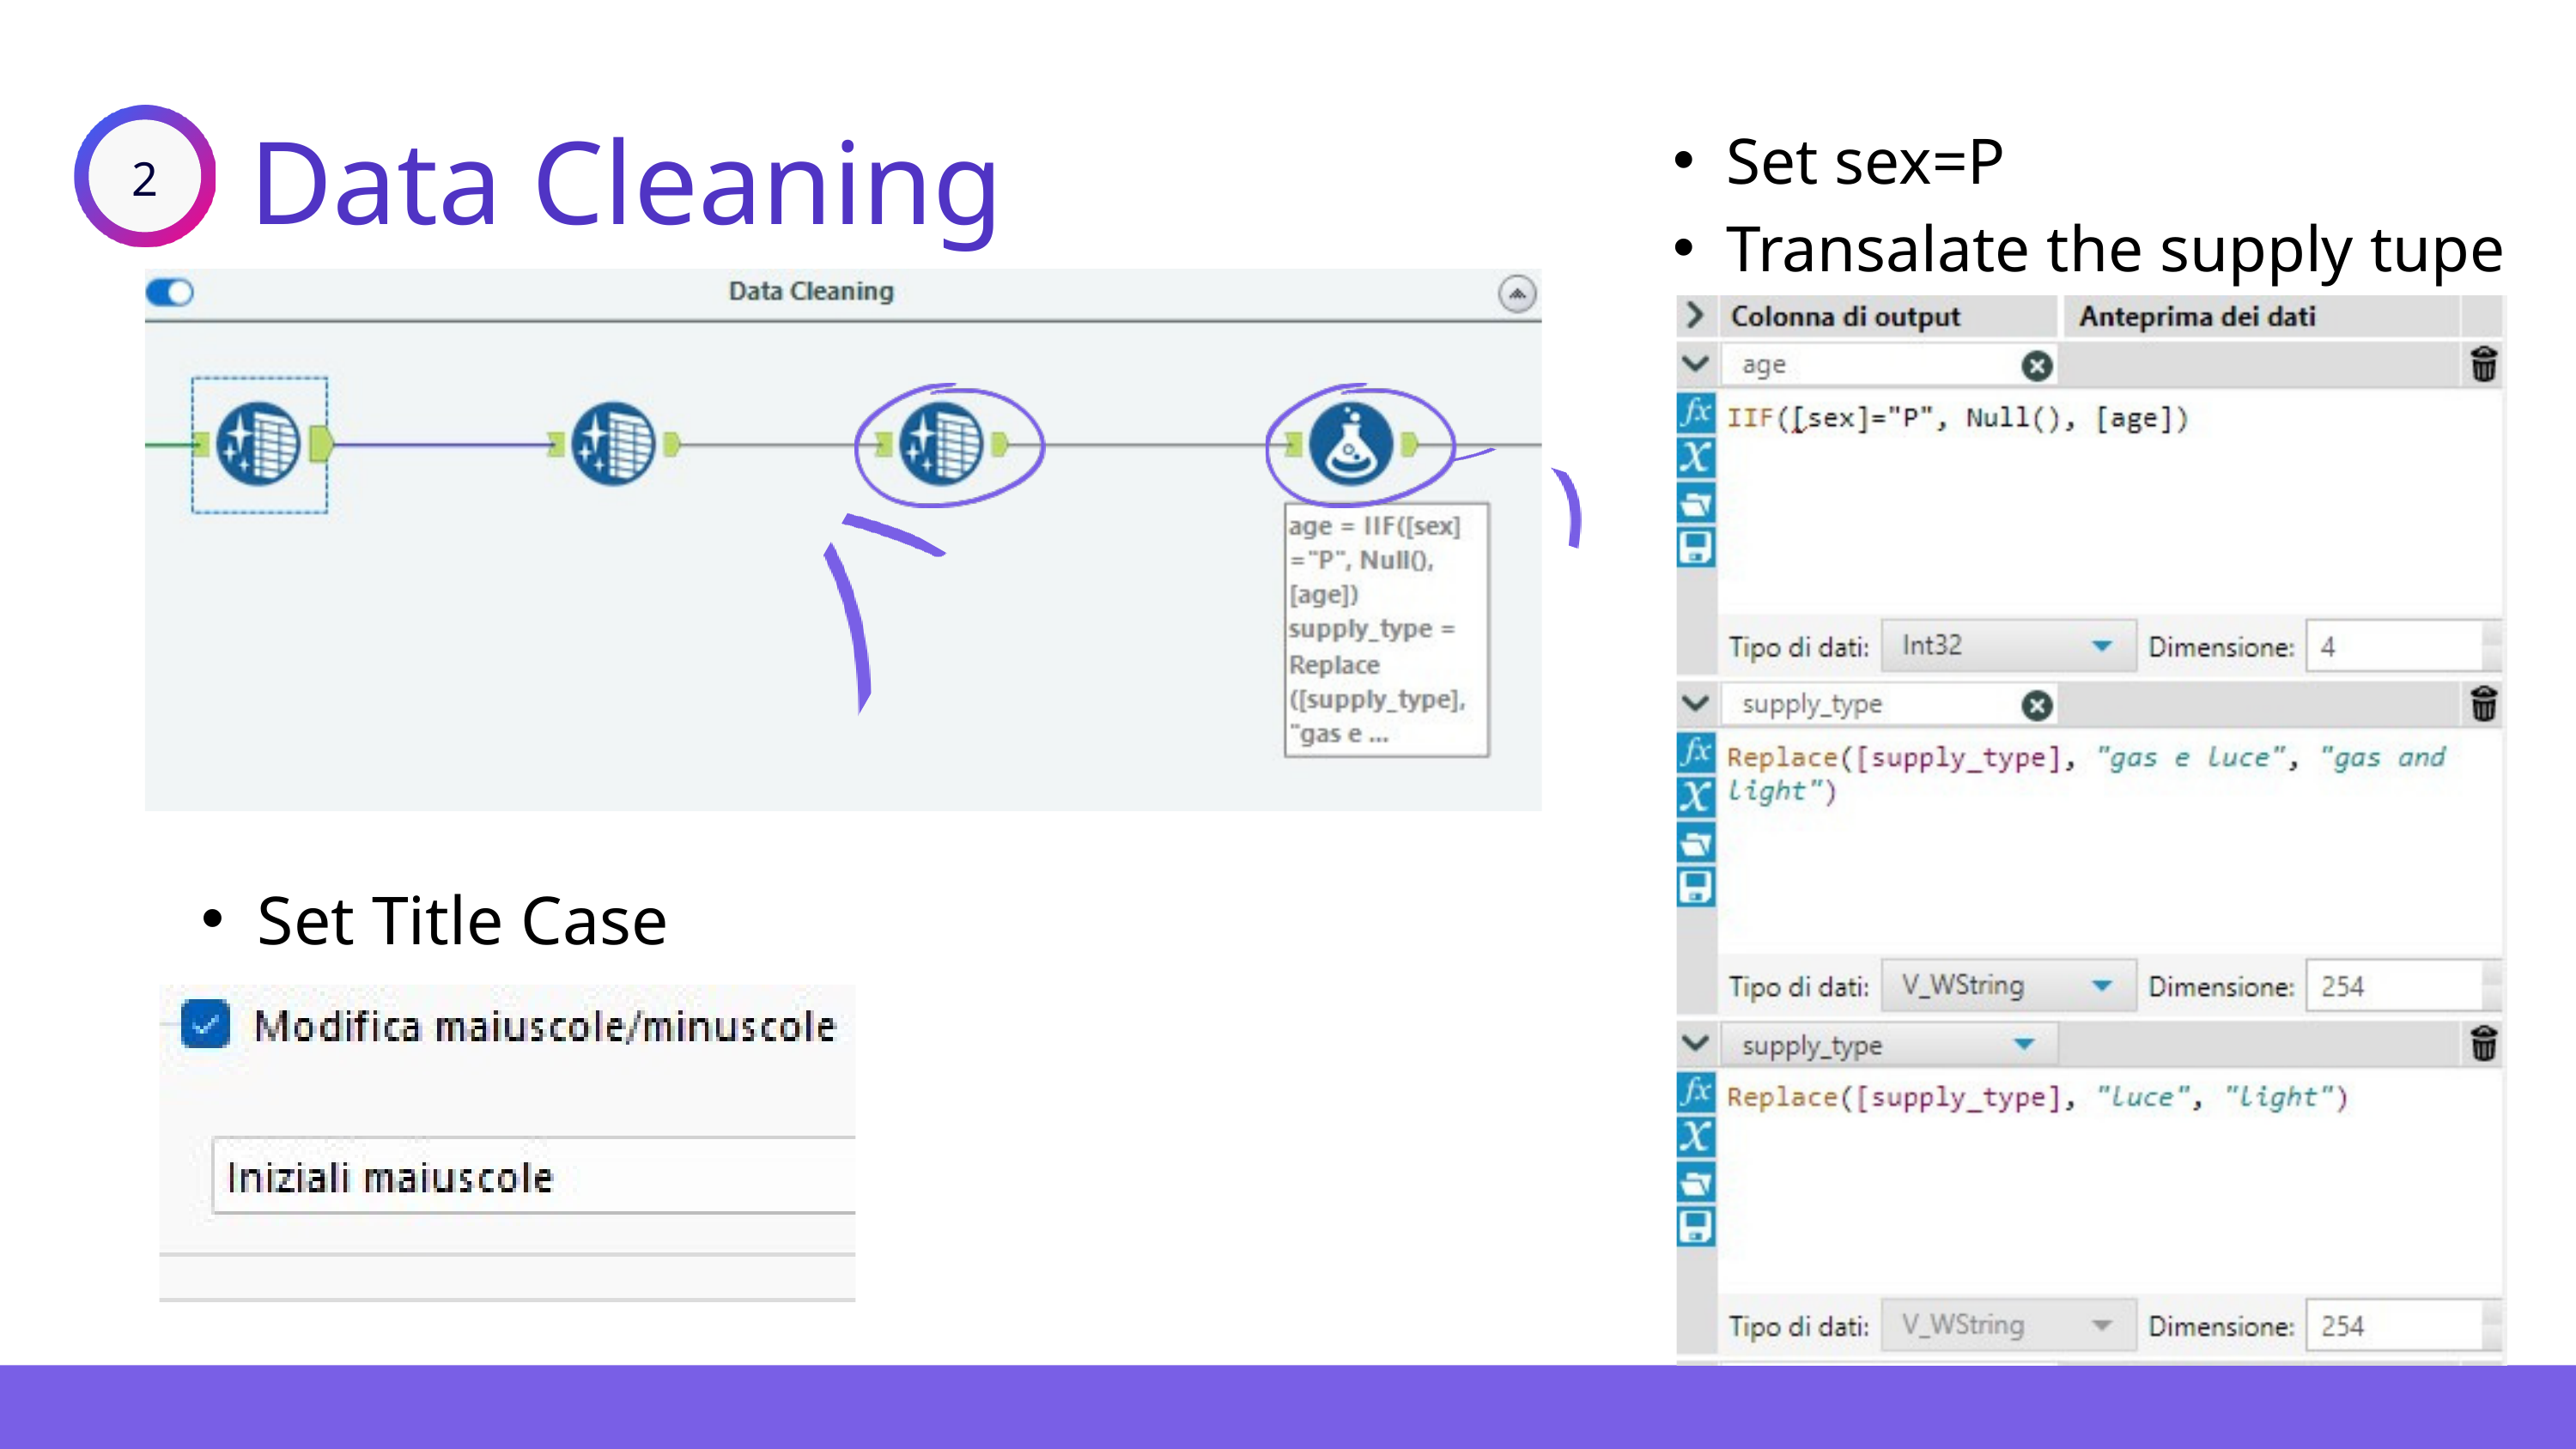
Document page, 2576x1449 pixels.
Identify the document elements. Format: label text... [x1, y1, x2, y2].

text_box [697, 500, 951, 830]
text_box [144, 269, 1542, 811]
text_box Set Title Case [144, 864, 1251, 958]
text_box [854, 383, 1046, 508]
text_box Data Cleaning [249, 109, 2172, 385]
text_box [159, 985, 856, 1302]
text_box [1676, 295, 2507, 1366]
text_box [88, 119, 202, 233]
text_box [1265, 383, 1457, 508]
text_box [1455, 437, 1646, 564]
text_box Set sex=P Transalate the supply tupe [1619, 108, 2576, 285]
text_box [0, 1365, 2576, 1449]
text_box [74, 105, 216, 247]
